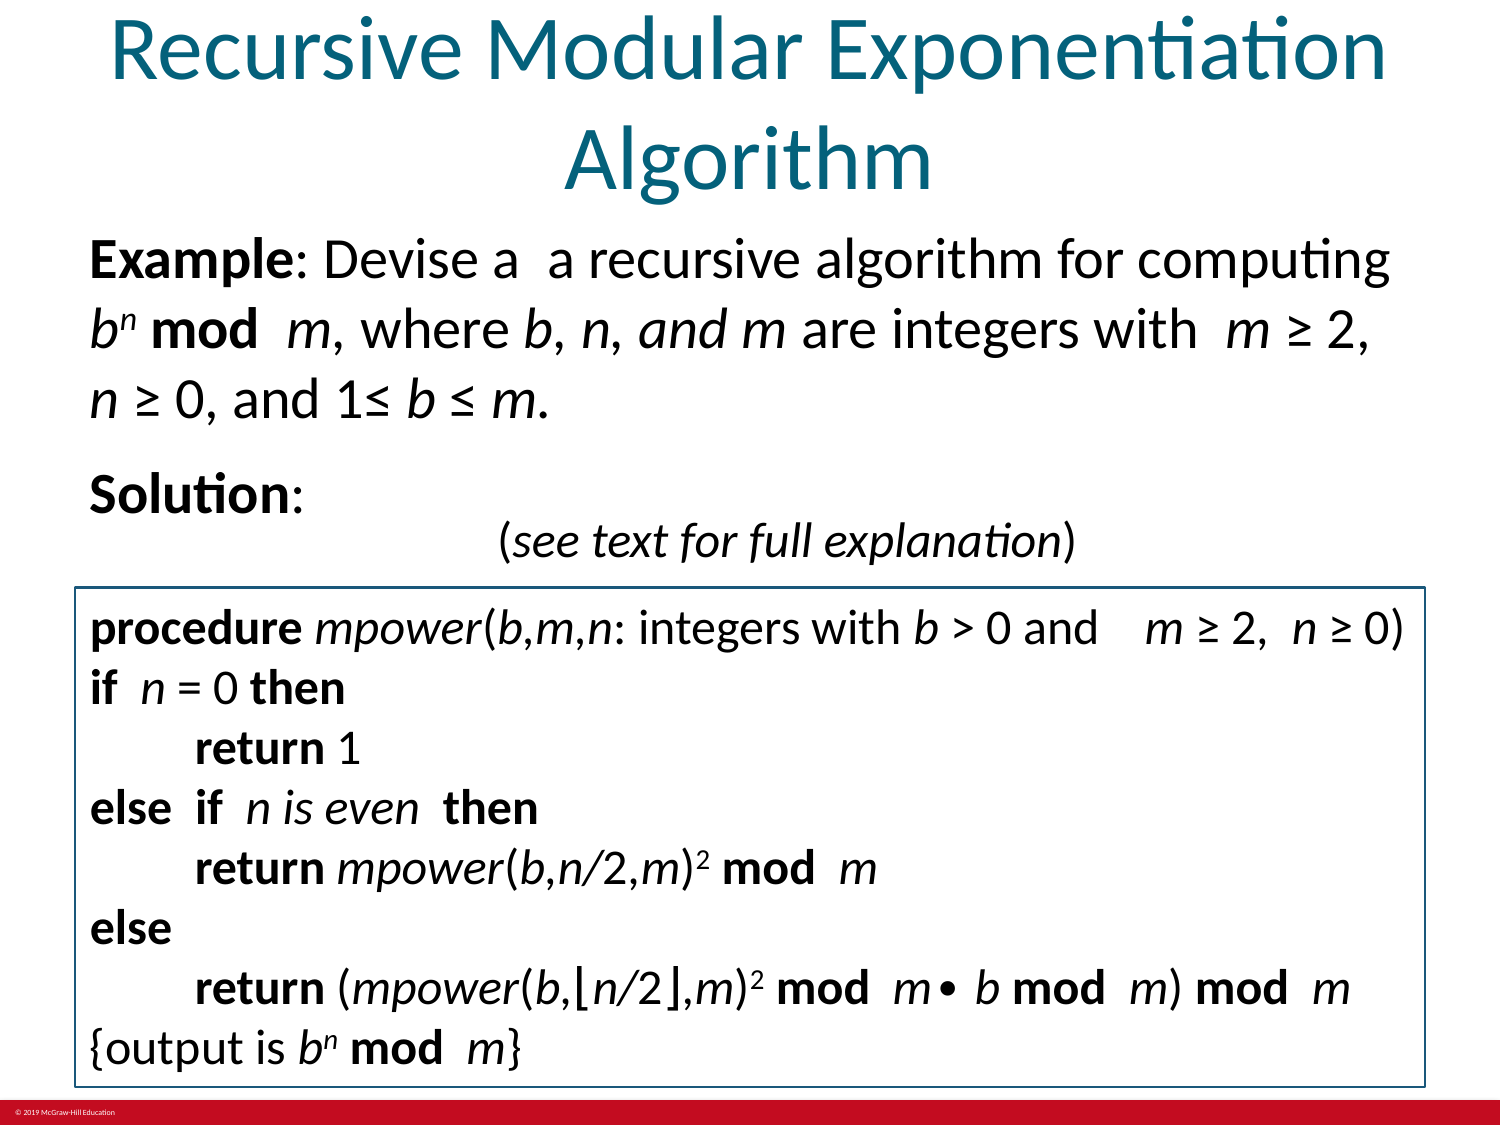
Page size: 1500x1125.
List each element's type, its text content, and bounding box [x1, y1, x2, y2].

title Recursive Modular Exponentiation Algorithm [0, 0, 1500, 195]
list procedure mpower(b,m,n: integers with b > 0 and m ≥ 2, n ≥ 0) if n = 0 then return 1 else if n is even then return mpower(b,n/2,m)2 mod m else return (mpower(b,⌊n/2⌋,m)2 mod m∙ b mod m) mod m {output is bn mod m} [75, 587, 1425, 1088]
list Example: Devise a a recursive algorithm for computing bn mod m, where b, n, and m are integers with m ≥ 2, n ≥ 0, and 1≤ b ≤ m. Solution: [75, 212, 1425, 538]
list (see text for full explanation) [462, 500, 1113, 575]
